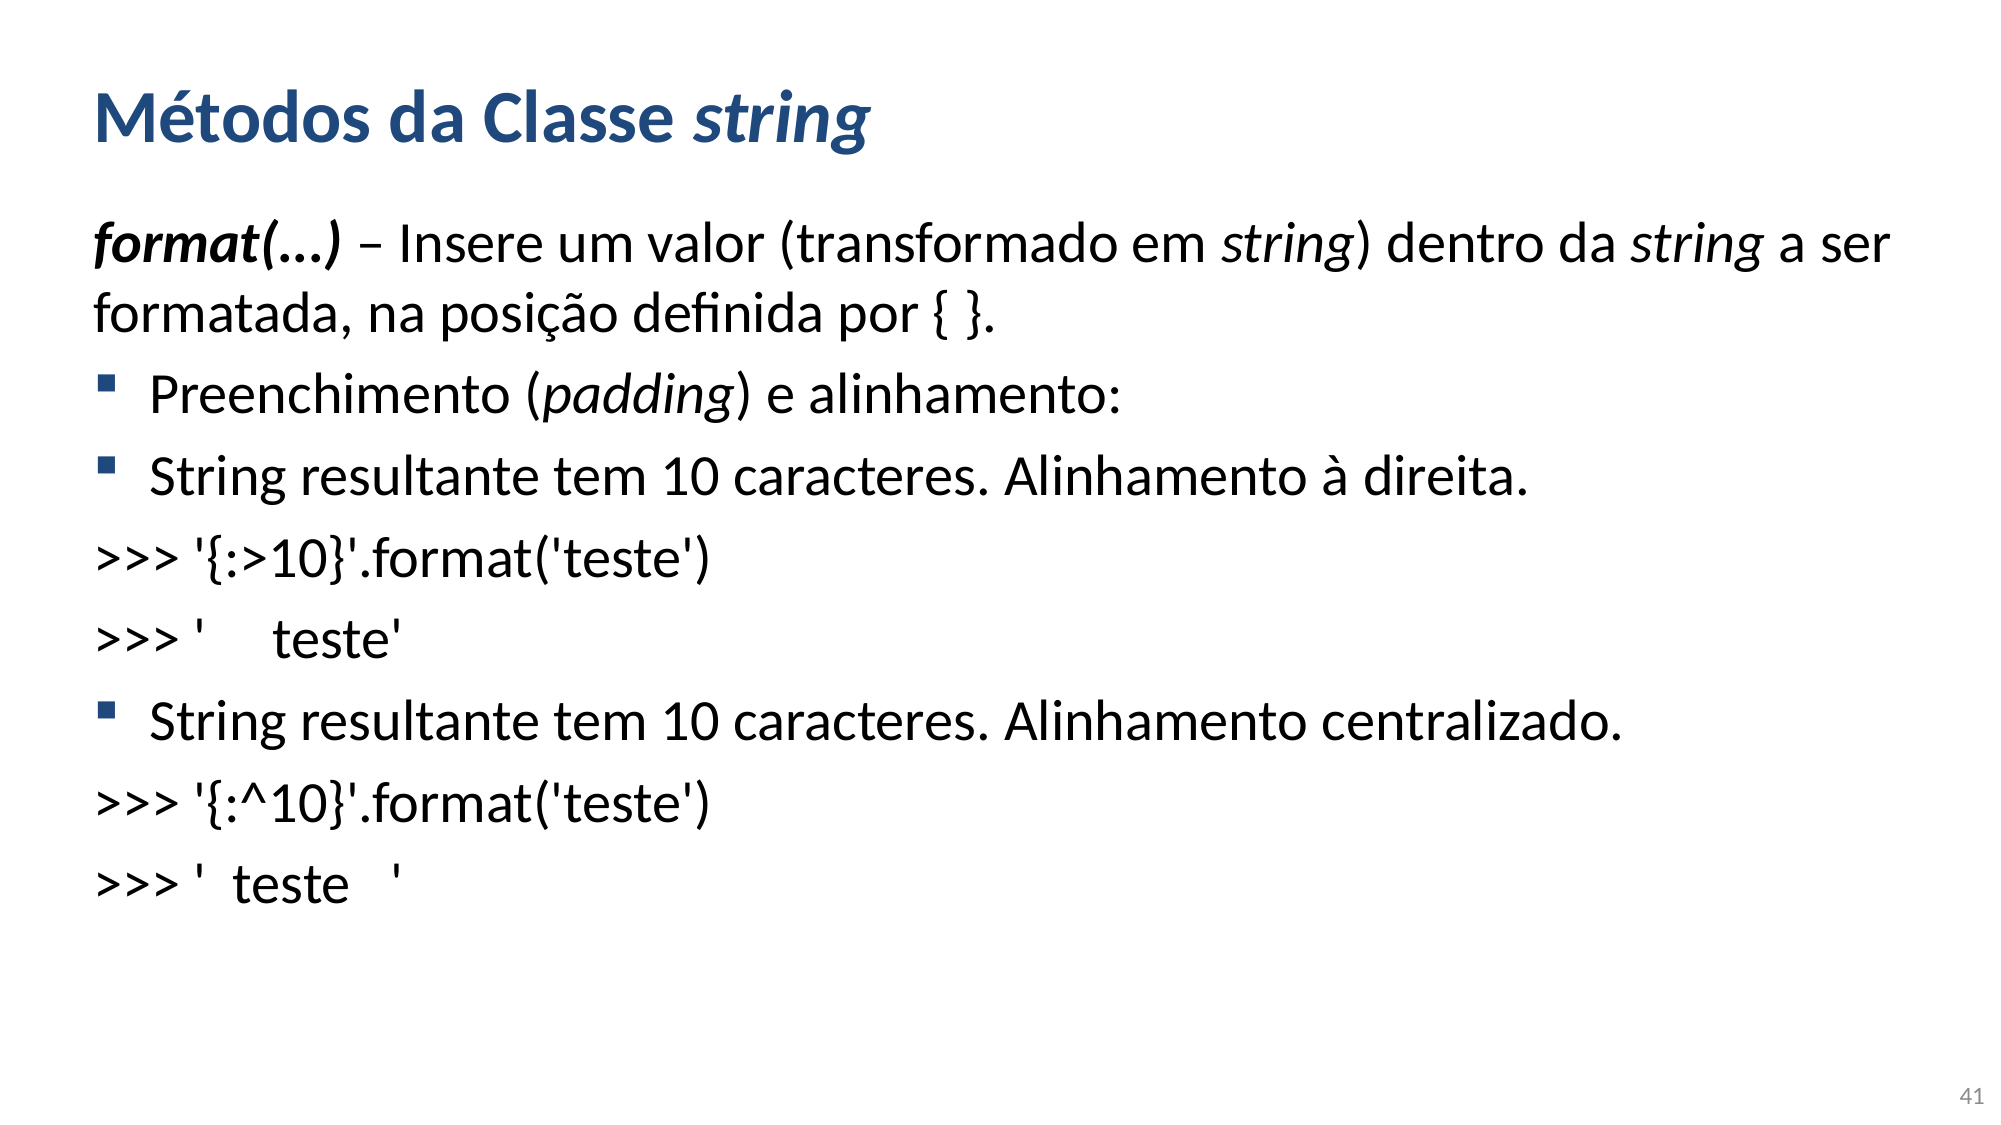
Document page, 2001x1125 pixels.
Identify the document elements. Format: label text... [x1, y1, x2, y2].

text_box 41 [1650, 1065, 2000, 1125]
title Métodos da Classe string [78, 19, 1665, 196]
list format(...) – Insere um valor (transformado em string) dentro da string a ser formatada, na posição definida por { }. Preenchimento (padding) e alinhamento: String resultante tem 10 caracteres. Alinhamento à direita. >>> '{:>10}'.format('teste') >>> ' teste' String resultante tem 10 caracteres. Alinhamento centralizado. >>> '{:^10}'.format('teste') >>> ' teste ' [78, 196, 2000, 381]
